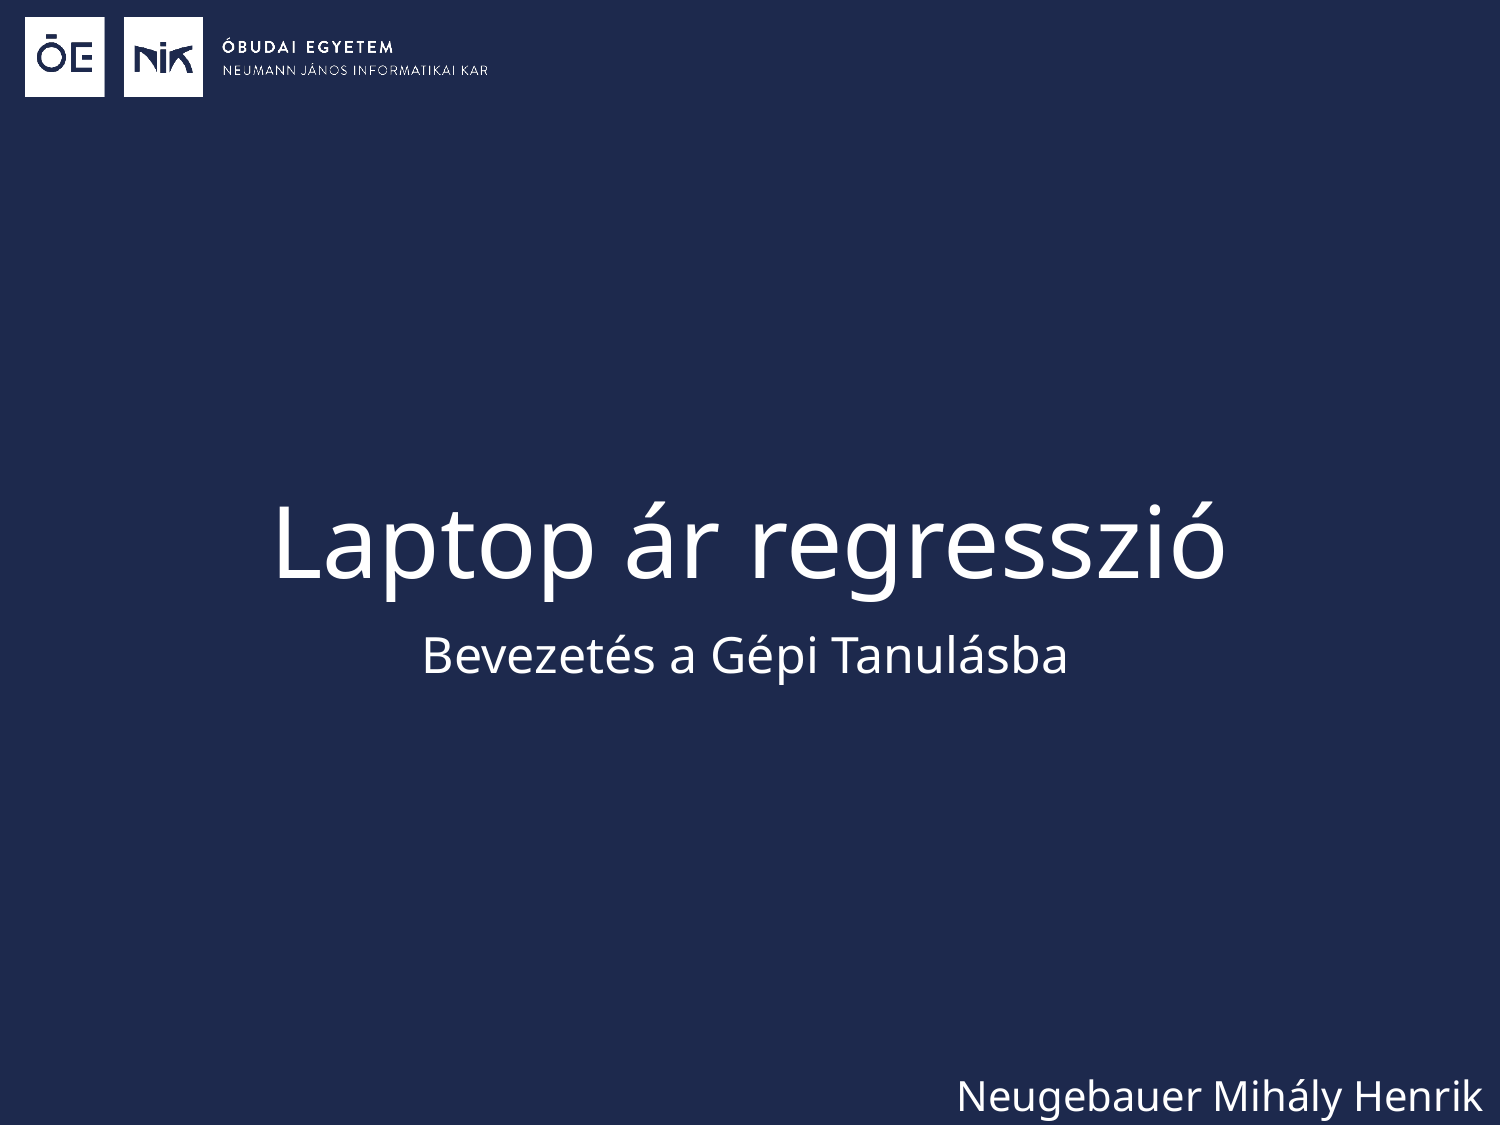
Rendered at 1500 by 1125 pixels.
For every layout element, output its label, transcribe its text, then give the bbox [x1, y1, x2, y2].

list Bevezetés a Gépi Tanulásba [25, 607, 1466, 692]
picture [25, 17, 487, 97]
list Neugebauer Mihály Henrik [864, 1055, 1500, 1125]
title Laptop ár regresszió [30, 312, 1470, 608]
